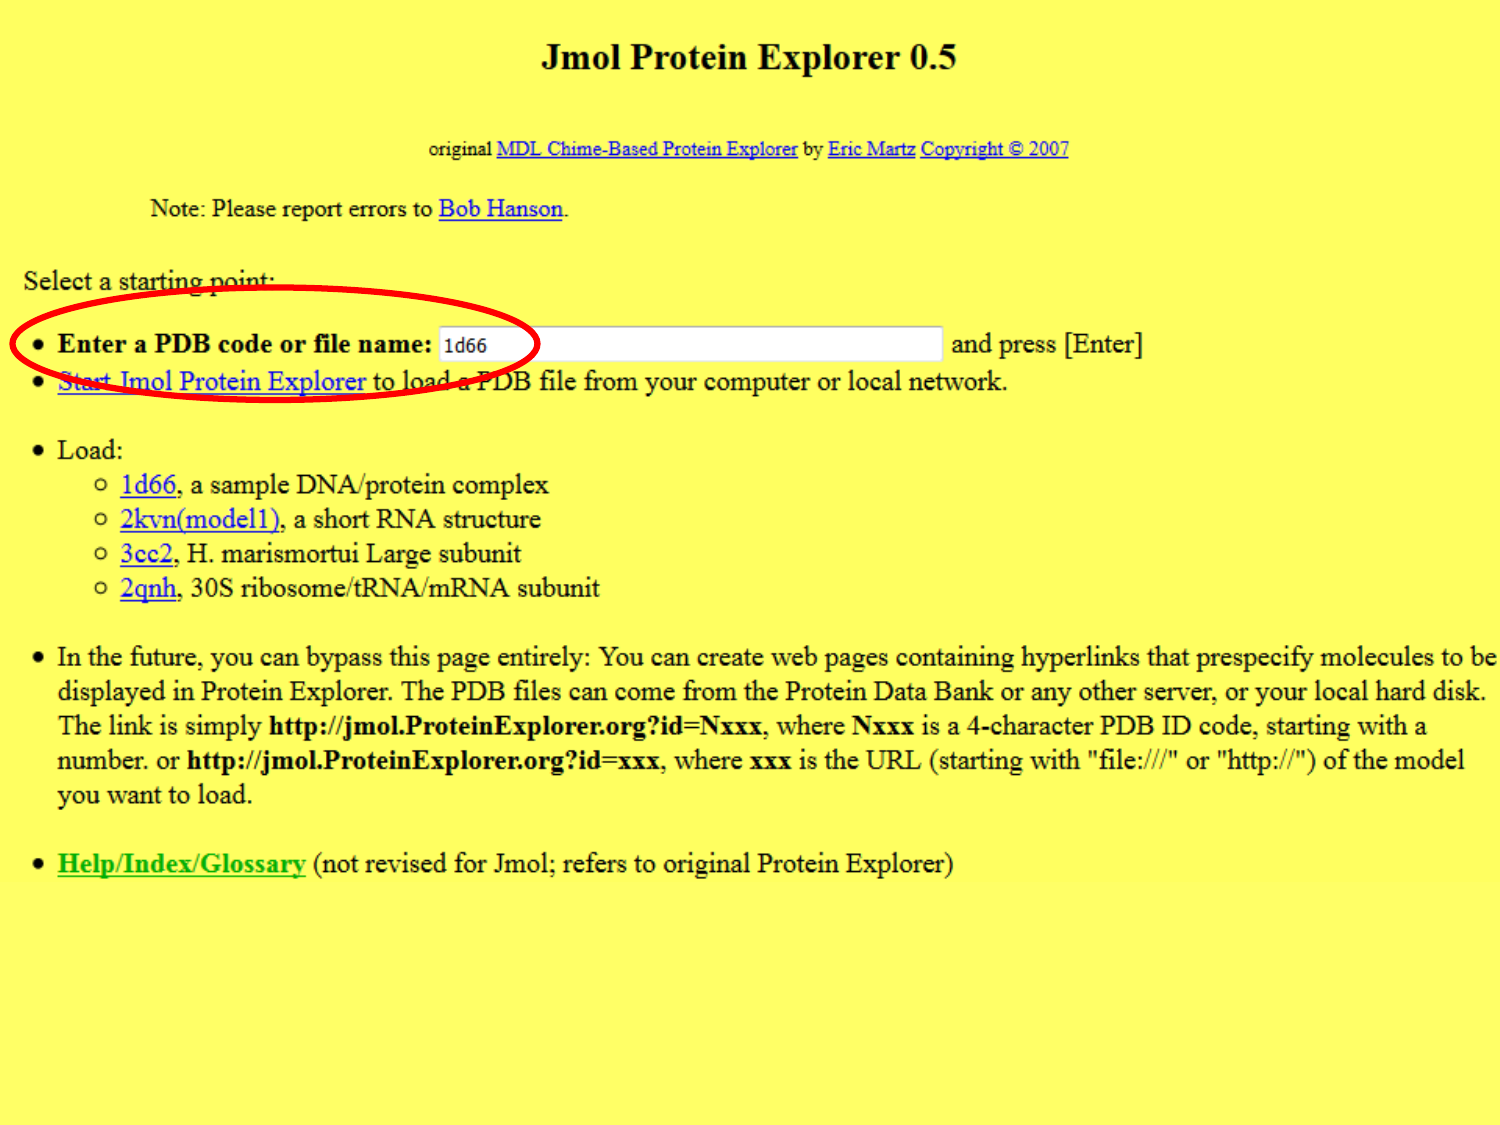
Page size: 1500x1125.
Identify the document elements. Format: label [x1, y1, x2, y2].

picture [0, 0, 1500, 882]
